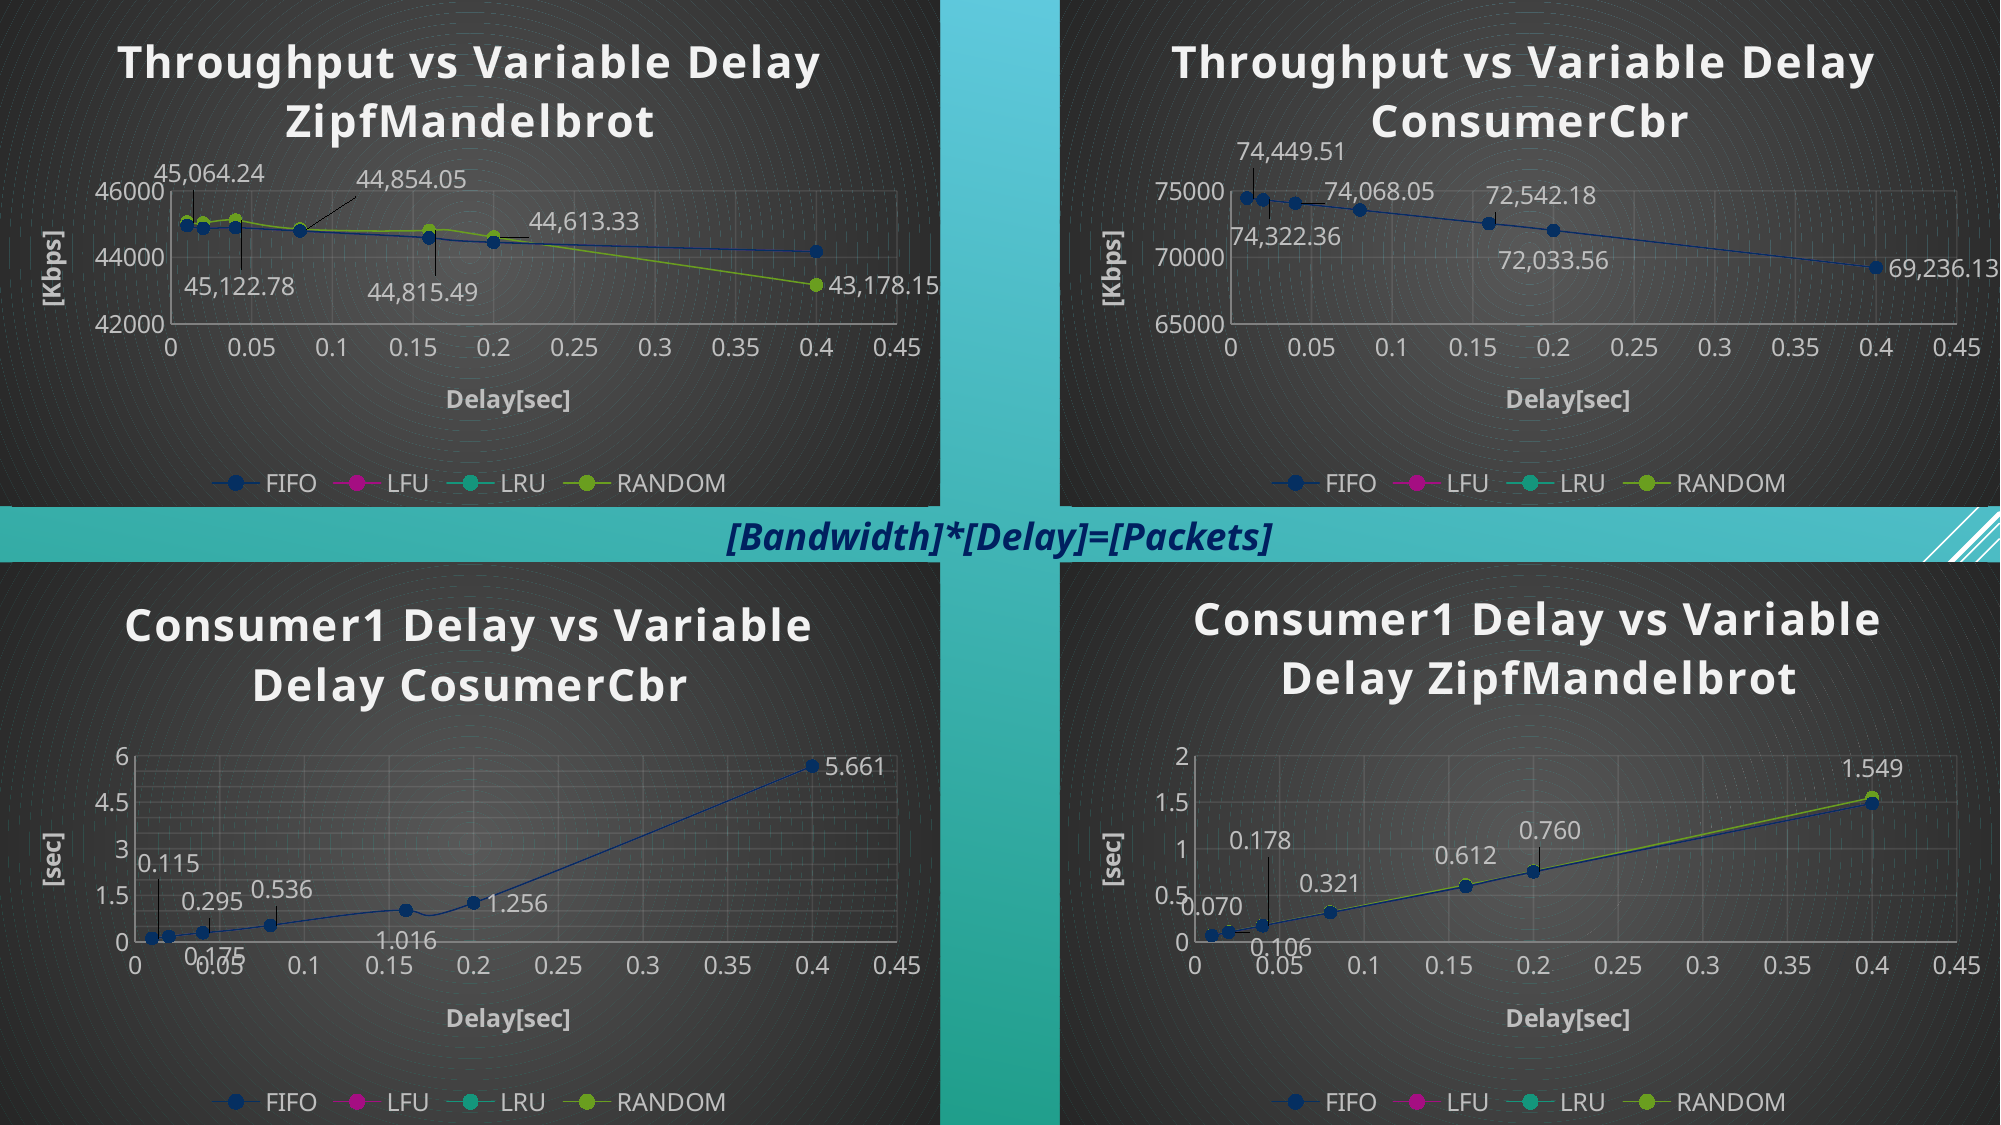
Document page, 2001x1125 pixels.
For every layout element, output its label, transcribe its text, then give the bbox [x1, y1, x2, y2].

text_box [Bandwidth]*[Delay]=[Packets] [712, 506, 1288, 566]
chart [1059, 0, 2000, 507]
chart [0, 0, 941, 507]
chart [0, 562, 941, 1125]
chart [1059, 562, 2000, 1125]
